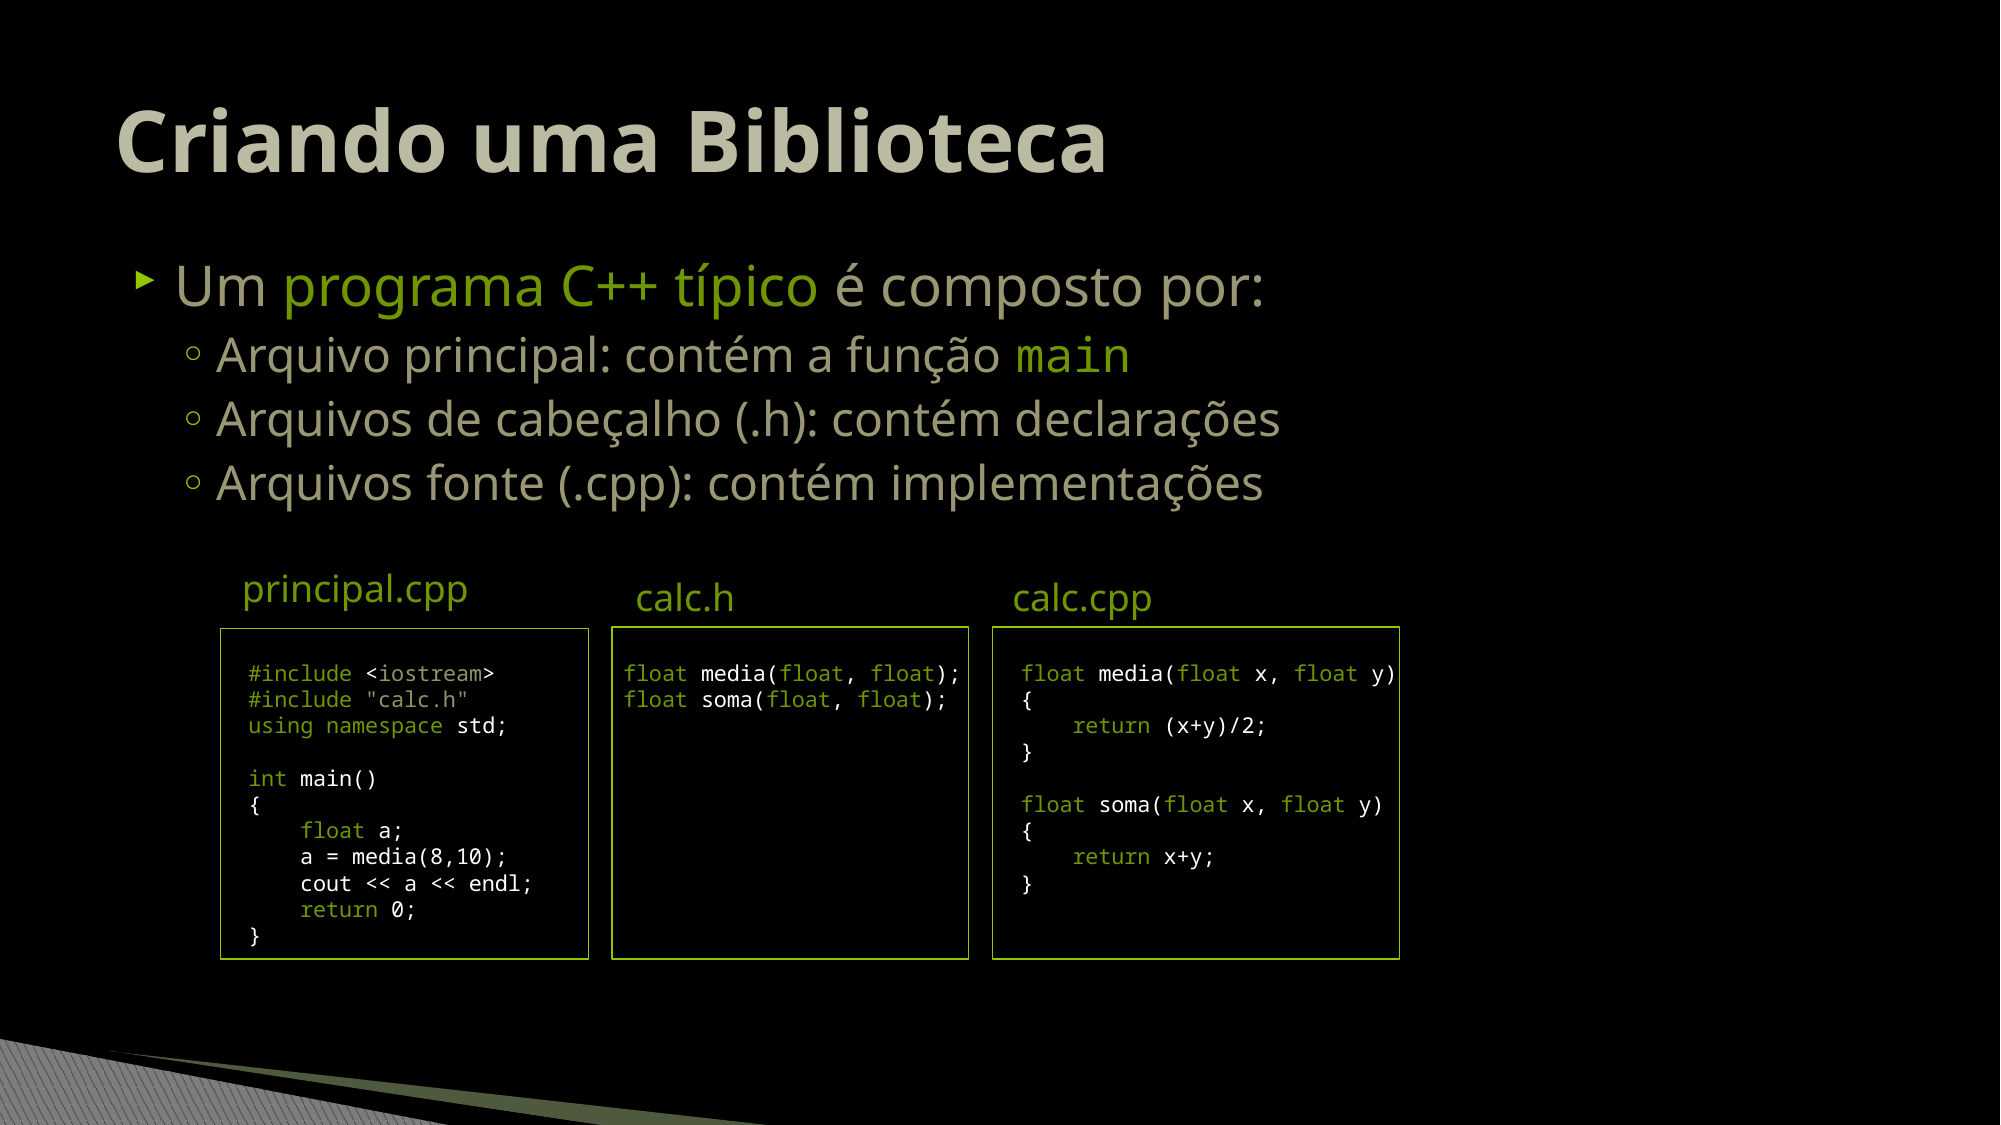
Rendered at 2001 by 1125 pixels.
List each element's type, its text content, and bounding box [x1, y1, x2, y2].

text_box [611, 566, 969, 960]
picture [0, 1038, 449, 1125]
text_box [992, 566, 1400, 960]
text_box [220, 557, 589, 960]
title Criando uma Biblioteca [99, 45, 1900, 233]
list Um programa C++ típico é composto por: Arquivo principal: contém a função main Arquivos de cabeçalho (.h): contém declarações Arquivos fonte (.cpp): contém implementações [99, 243, 1900, 986]
